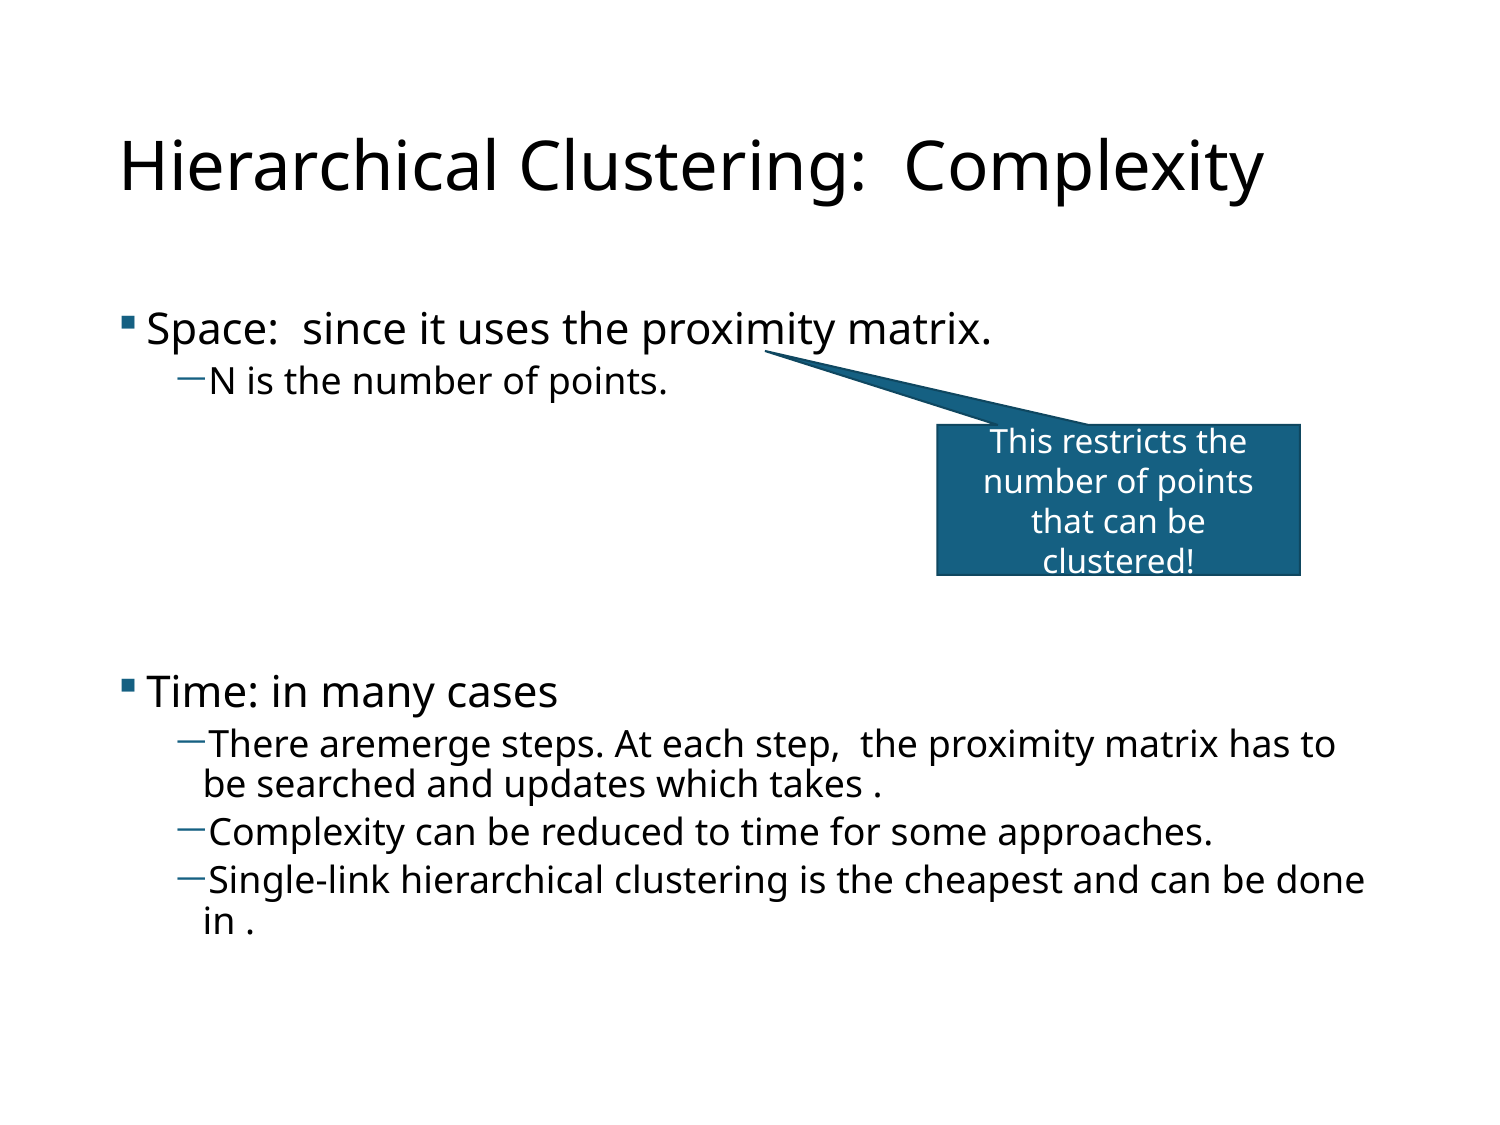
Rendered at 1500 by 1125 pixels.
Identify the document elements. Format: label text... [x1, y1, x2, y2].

title Hierarchical Clustering: Complexity [103, 59, 1397, 278]
text_box This restricts the number of points that can be clustered! [764, 349, 1301, 576]
